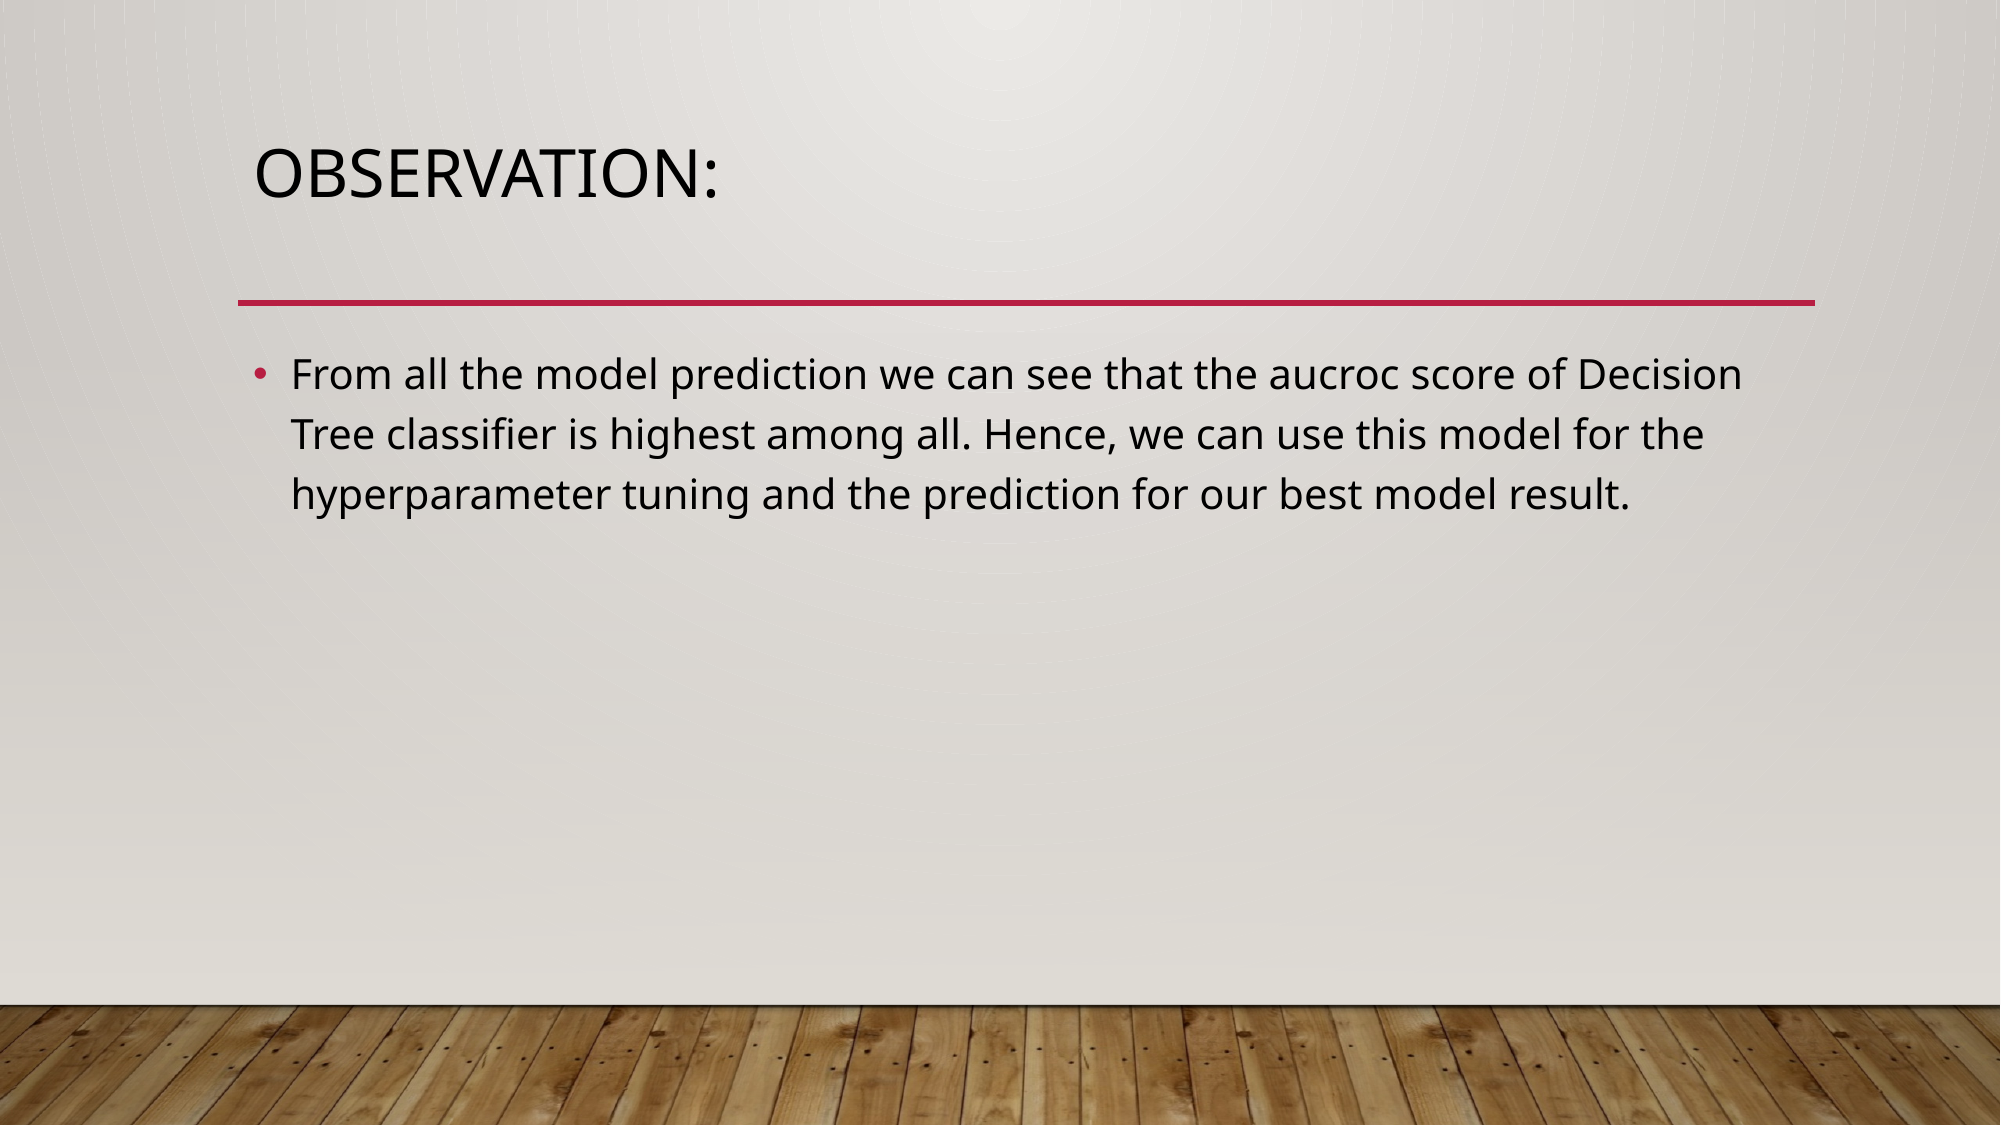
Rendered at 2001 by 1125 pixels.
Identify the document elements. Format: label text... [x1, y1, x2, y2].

list From all the model prediction we can see that the aucroc score of Decision Tree classifier is highest among all. Hence, we can use this model for the hyperparameter tuning and the prediction for our best model result. [238, 330, 1814, 897]
title Observation: [238, 131, 1814, 305]
picture [0, 1005, 2000, 1125]
